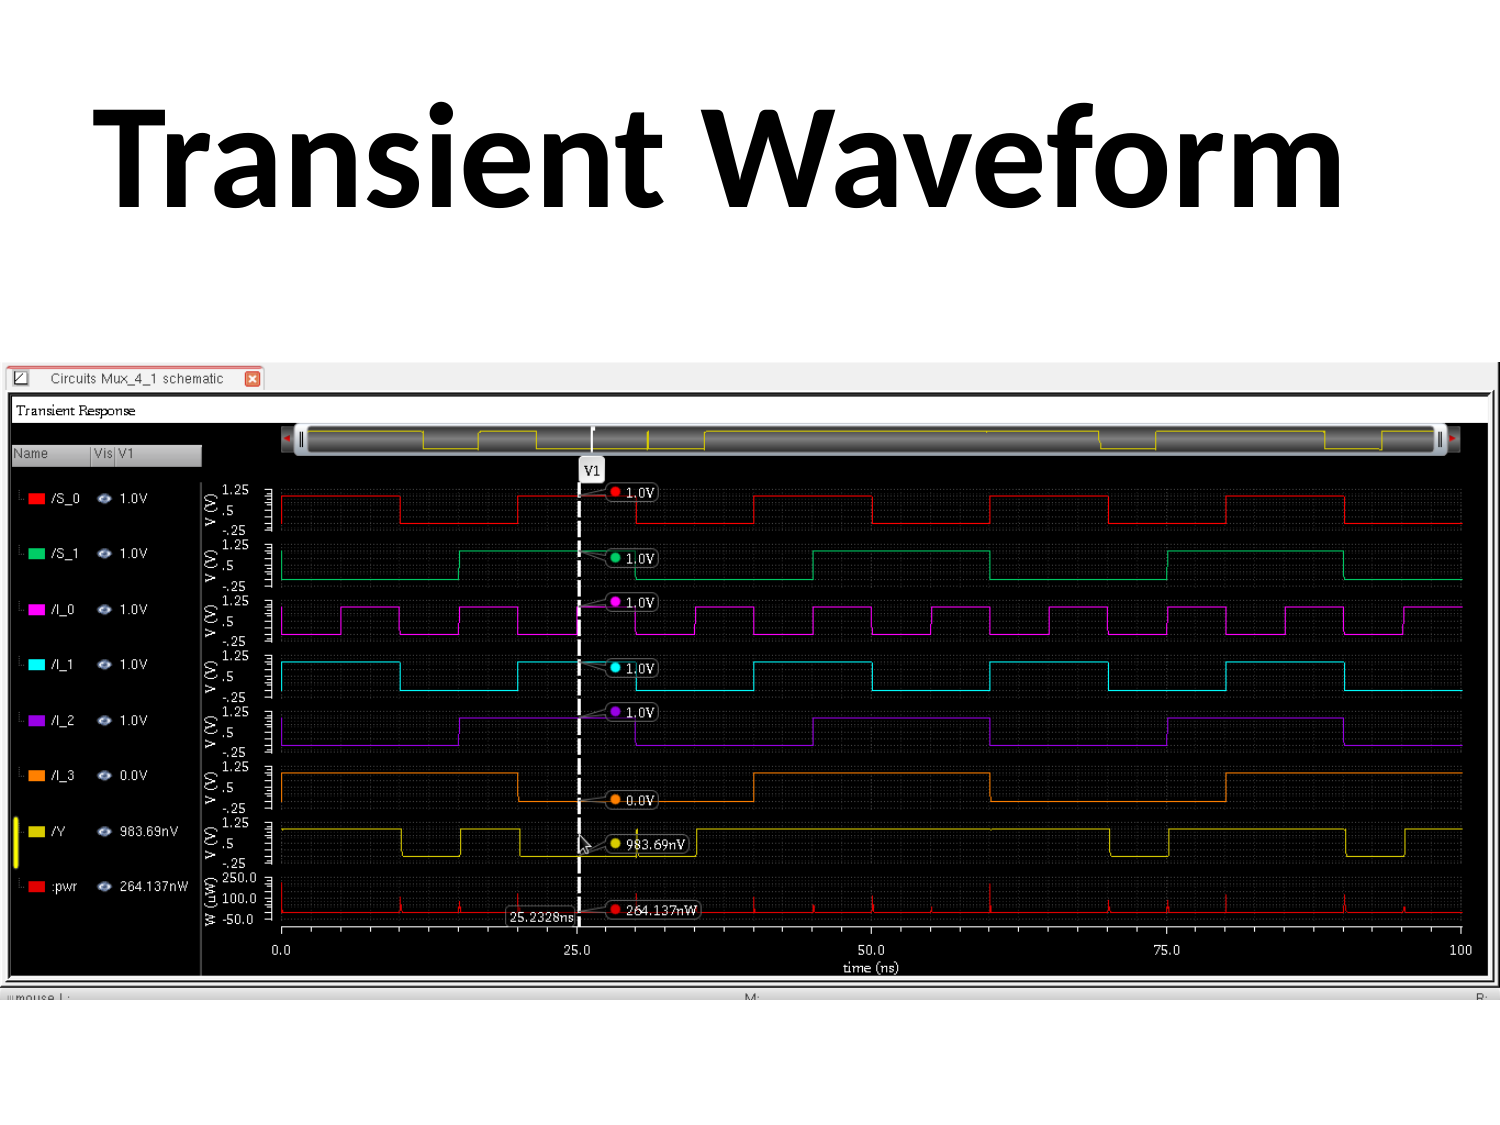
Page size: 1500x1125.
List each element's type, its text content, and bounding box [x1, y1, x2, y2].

picture [0, 362, 1500, 1001]
text_box Transient Waveform [37, 49, 1438, 245]
